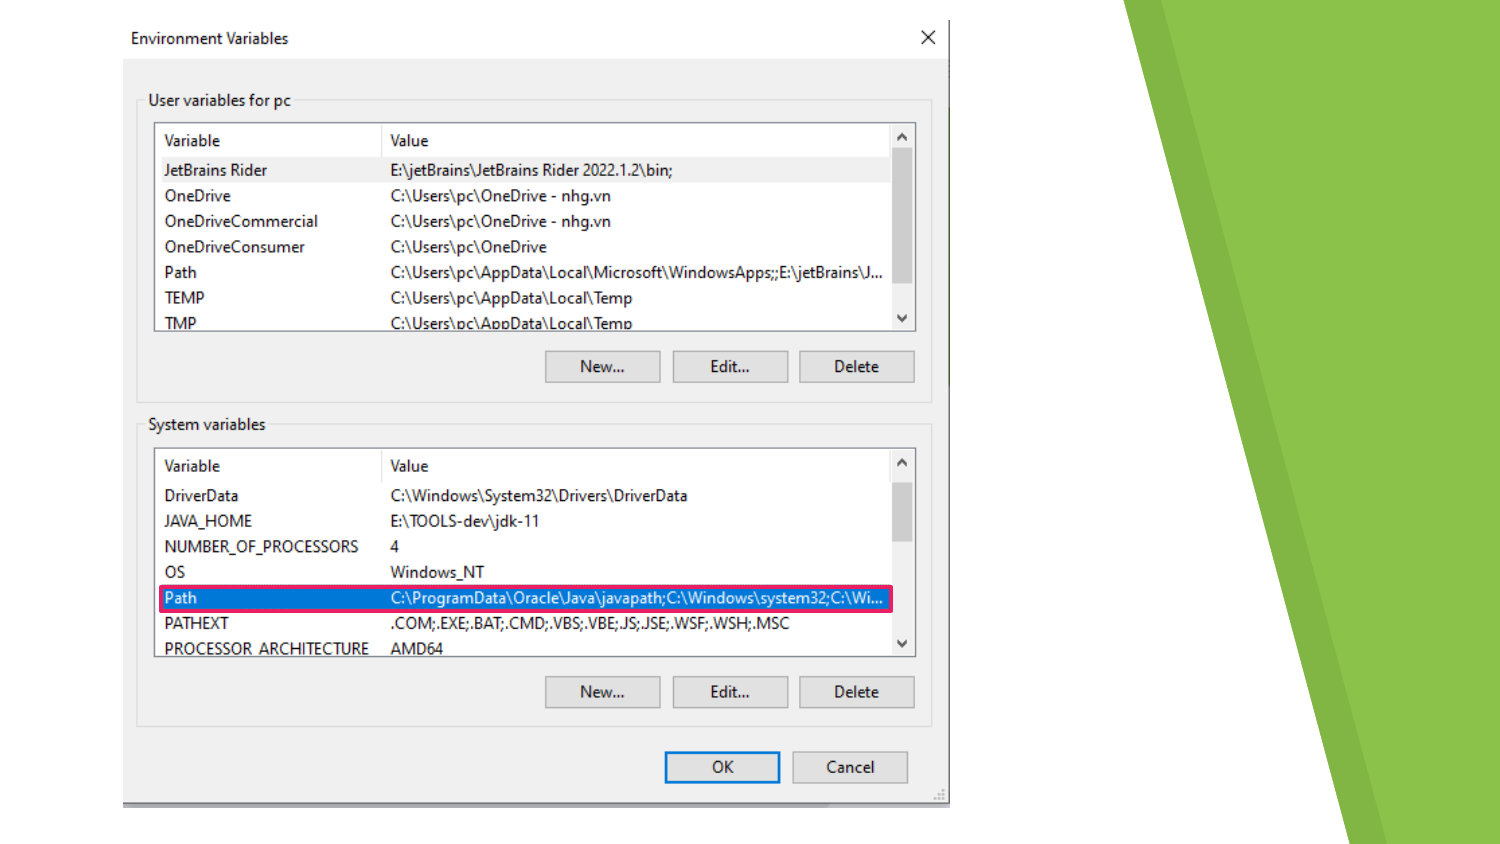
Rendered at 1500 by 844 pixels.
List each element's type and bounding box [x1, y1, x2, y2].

picture [123, 19, 951, 808]
